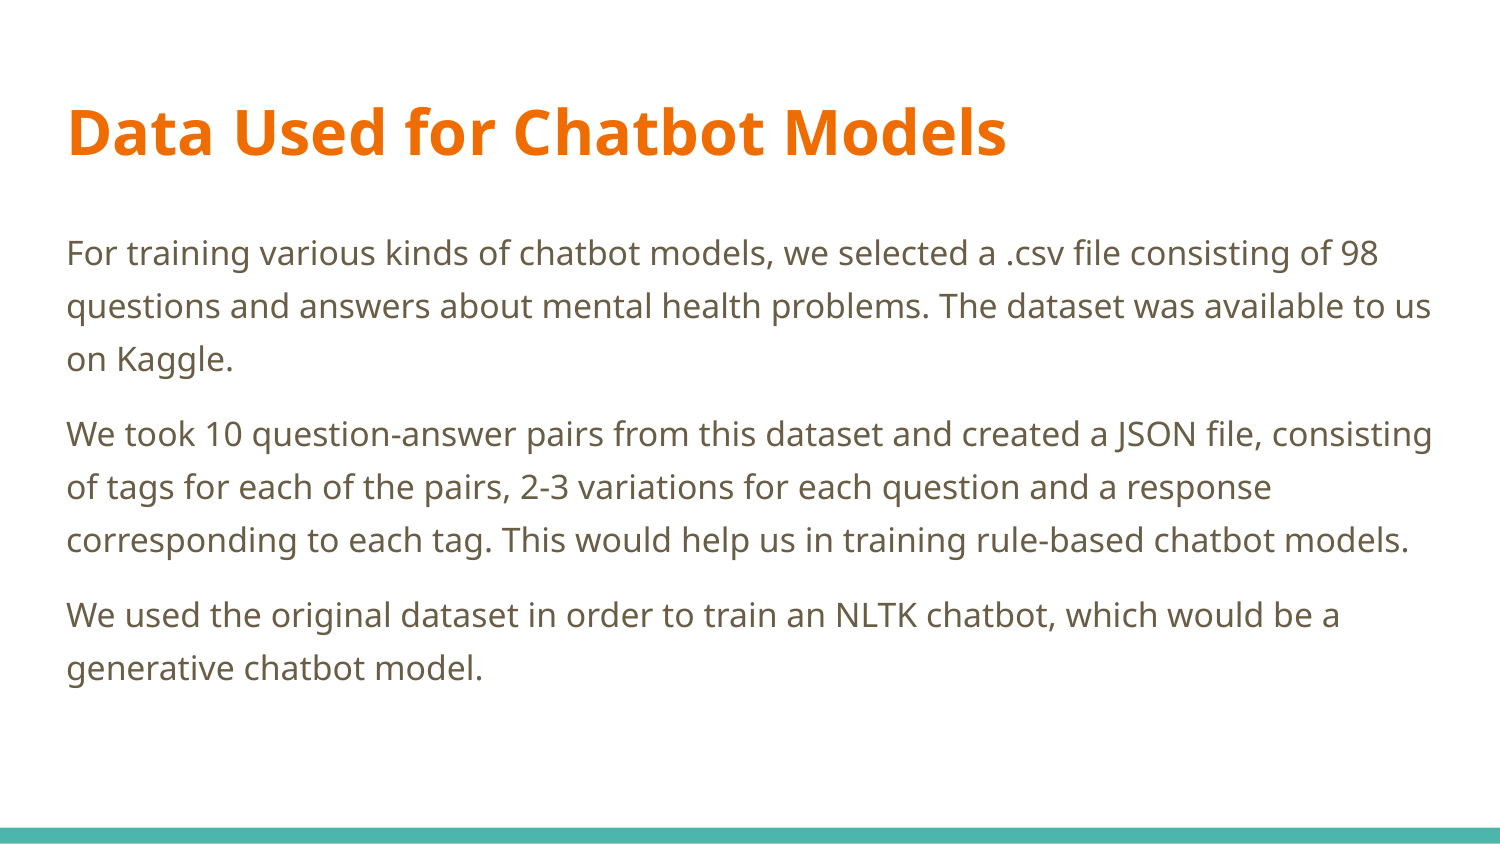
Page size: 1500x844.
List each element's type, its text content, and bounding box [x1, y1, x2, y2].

title Data Used for Chatbot Models [51, 72, 1449, 189]
list For training various kinds of chatbot models, we selected a .csv file consisting of 98 questions and answers about mental health problems. The dataset was available to us on Kaggle. We took 10 question-answer pairs from this dataset and created a JSON file, consisting of tags for each of the pairs, 2-3 variations for each question and a response corresponding to each tag. This would help us in training rule-based chatbot models. We used the original dataset in order to train an NLTK chatbot, which would be a generative chatbot model. [51, 207, 1449, 750]
